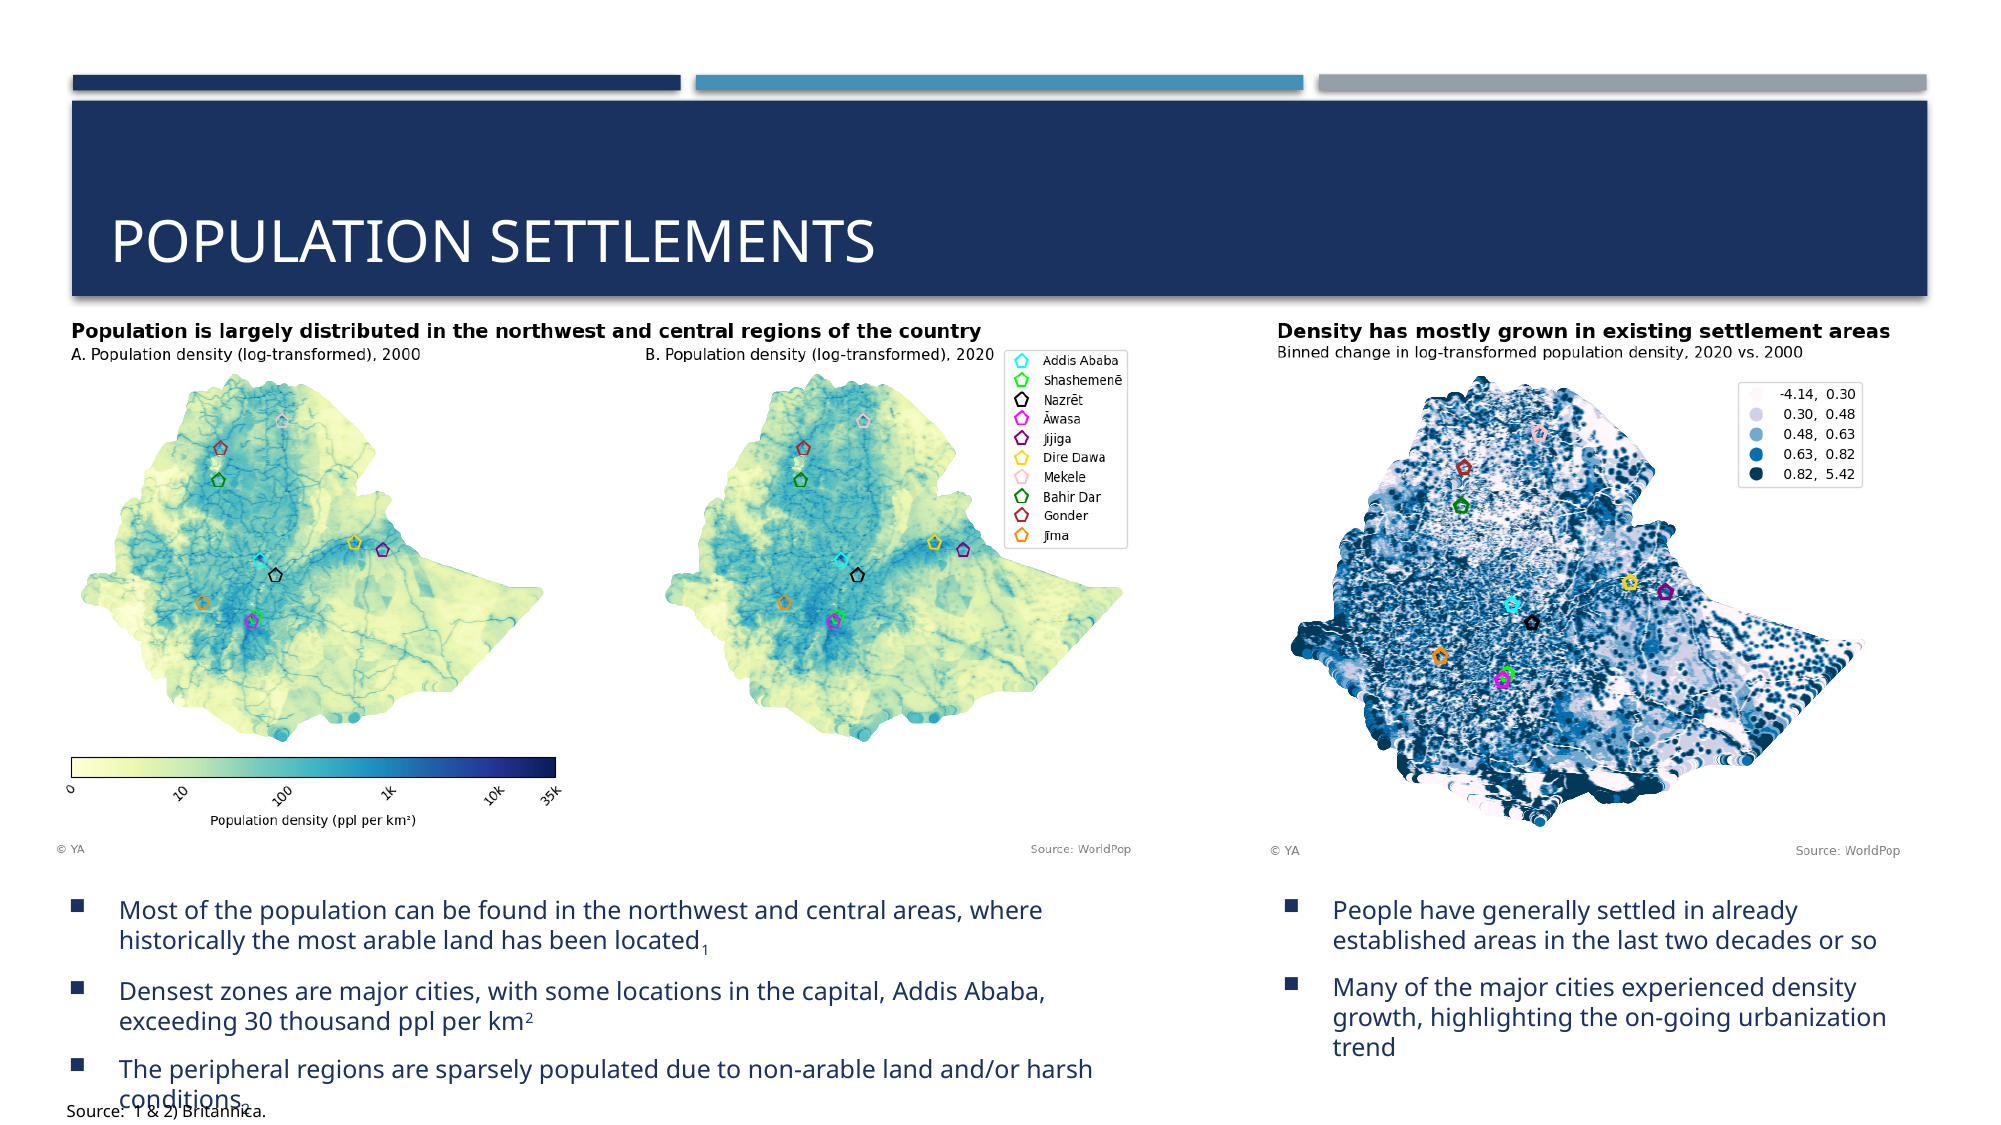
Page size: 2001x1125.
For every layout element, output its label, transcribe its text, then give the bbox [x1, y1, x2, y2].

text_box Source: 1 & 2) Britannica. [51, 1093, 1939, 1125]
text_box People have generally settled in already established areas in the last two decades or so Many of the major cities experienced density growth, highlighting the on-going urbanization trend [1267, 886, 1917, 1054]
title Population settlements [95, 115, 1905, 282]
picture [1258, 313, 1910, 866]
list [46, 313, 1145, 866]
text_box Most of the population can be found in the northwest and central areas, where historically the most arable land has been located1 Densest zones are major cities, with some locations in the capital, Addis Ababa, exceeding 30 thousand ppl per km2 The peripheral regions are sparsely populated due to non-arable land and/or harsh conditions2 [53, 886, 1151, 1093]
